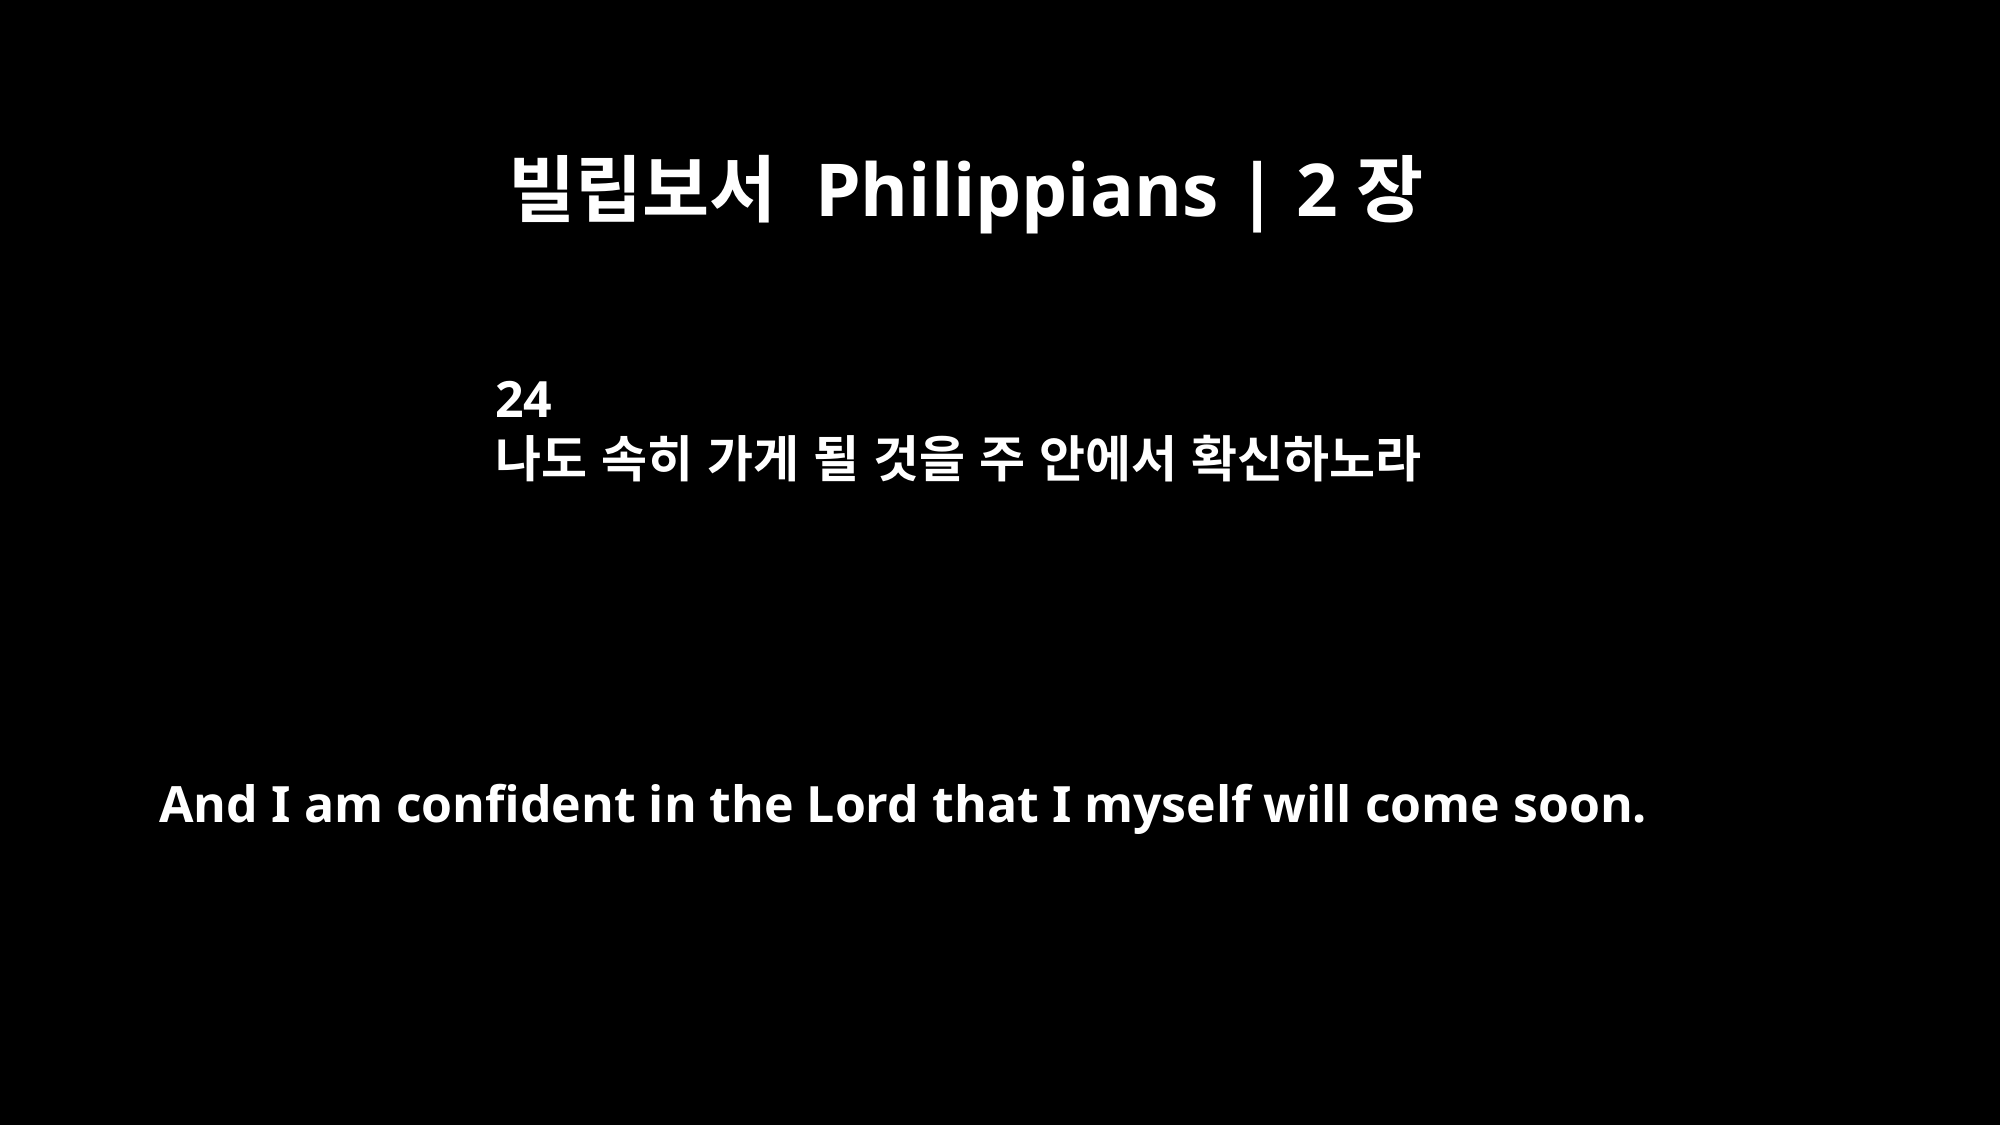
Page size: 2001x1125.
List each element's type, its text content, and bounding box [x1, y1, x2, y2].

text_box And I am confident in the Lord that I myself will come soon. [144, 764, 1663, 840]
text_box 24 나도 속히 가게 될 것을 주 안에서 확신하노라 [480, 359, 1437, 495]
text_box 빌립보서 Philippians | 2장 [493, 136, 1439, 239]
